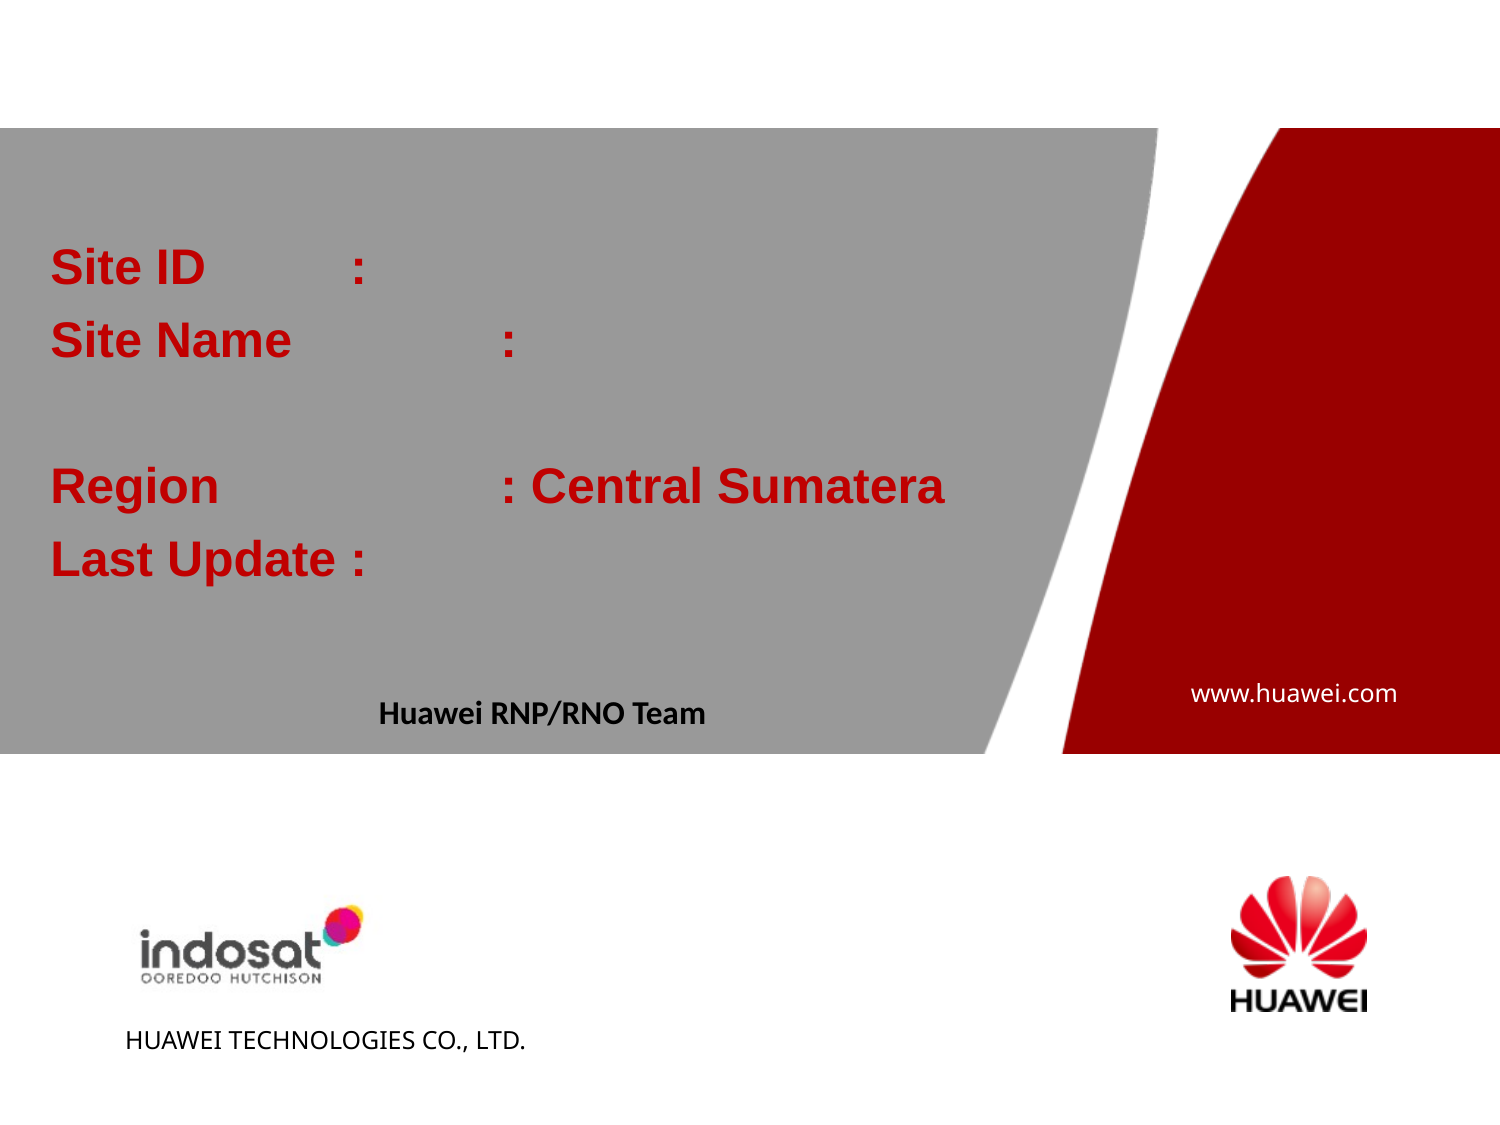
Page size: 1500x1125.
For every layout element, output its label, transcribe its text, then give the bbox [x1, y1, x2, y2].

picture [112, 876, 392, 1012]
picture [1231, 876, 1367, 1012]
subtitle Site ID : Site Name : Region : Central Sumatera Last Update : [37, 224, 1500, 675]
text_box HUAWEI TECHNOLOGIES CO., LTD. [112, 1017, 540, 1061]
picture [0, 128, 1500, 754]
text_box Huawei RNP/RNO Team [319, 694, 766, 738]
